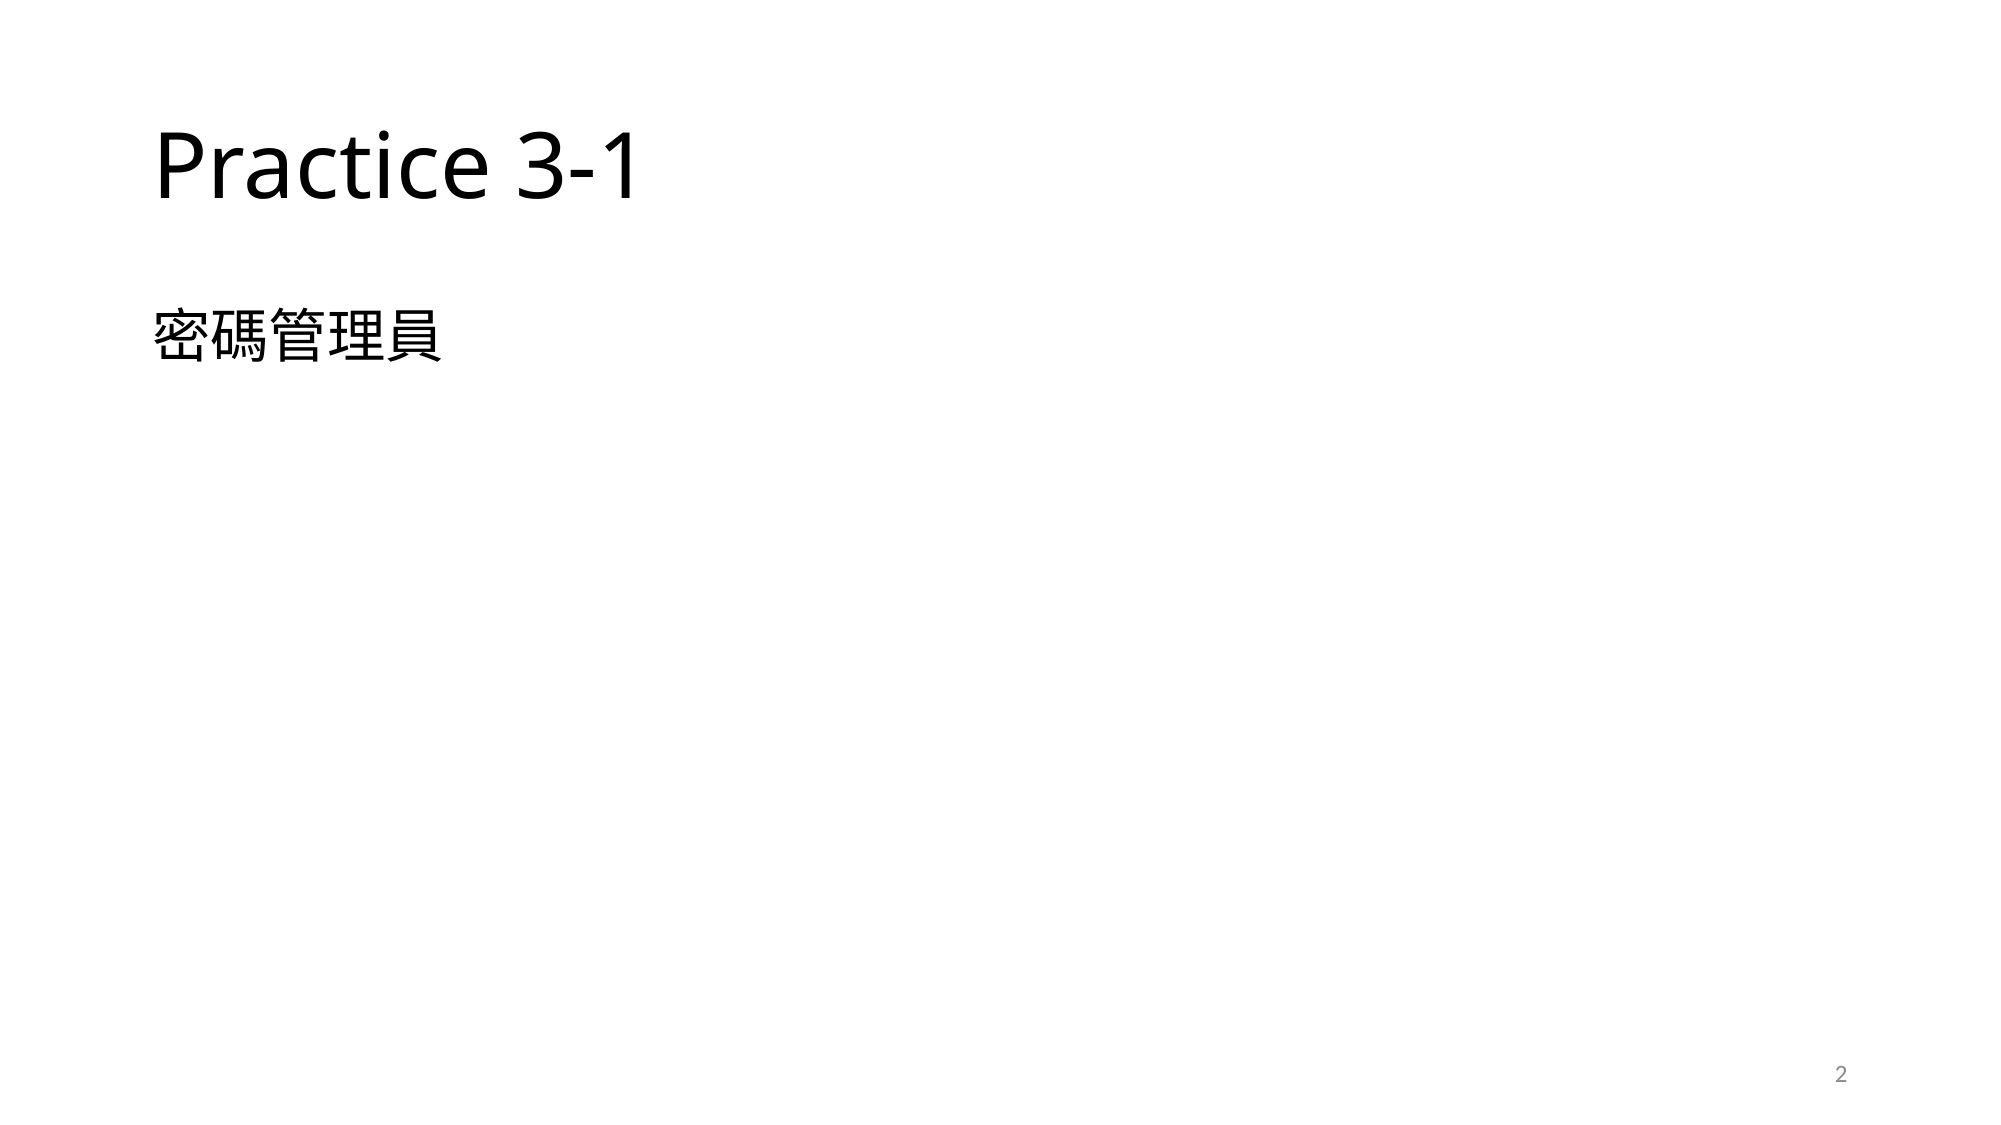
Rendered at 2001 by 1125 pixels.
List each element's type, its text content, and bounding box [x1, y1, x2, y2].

slide_number 2 [1412, 1042, 1863, 1103]
list 密碼管理員 [137, 299, 1863, 1014]
title Practice 3-1 [137, 59, 1863, 278]
